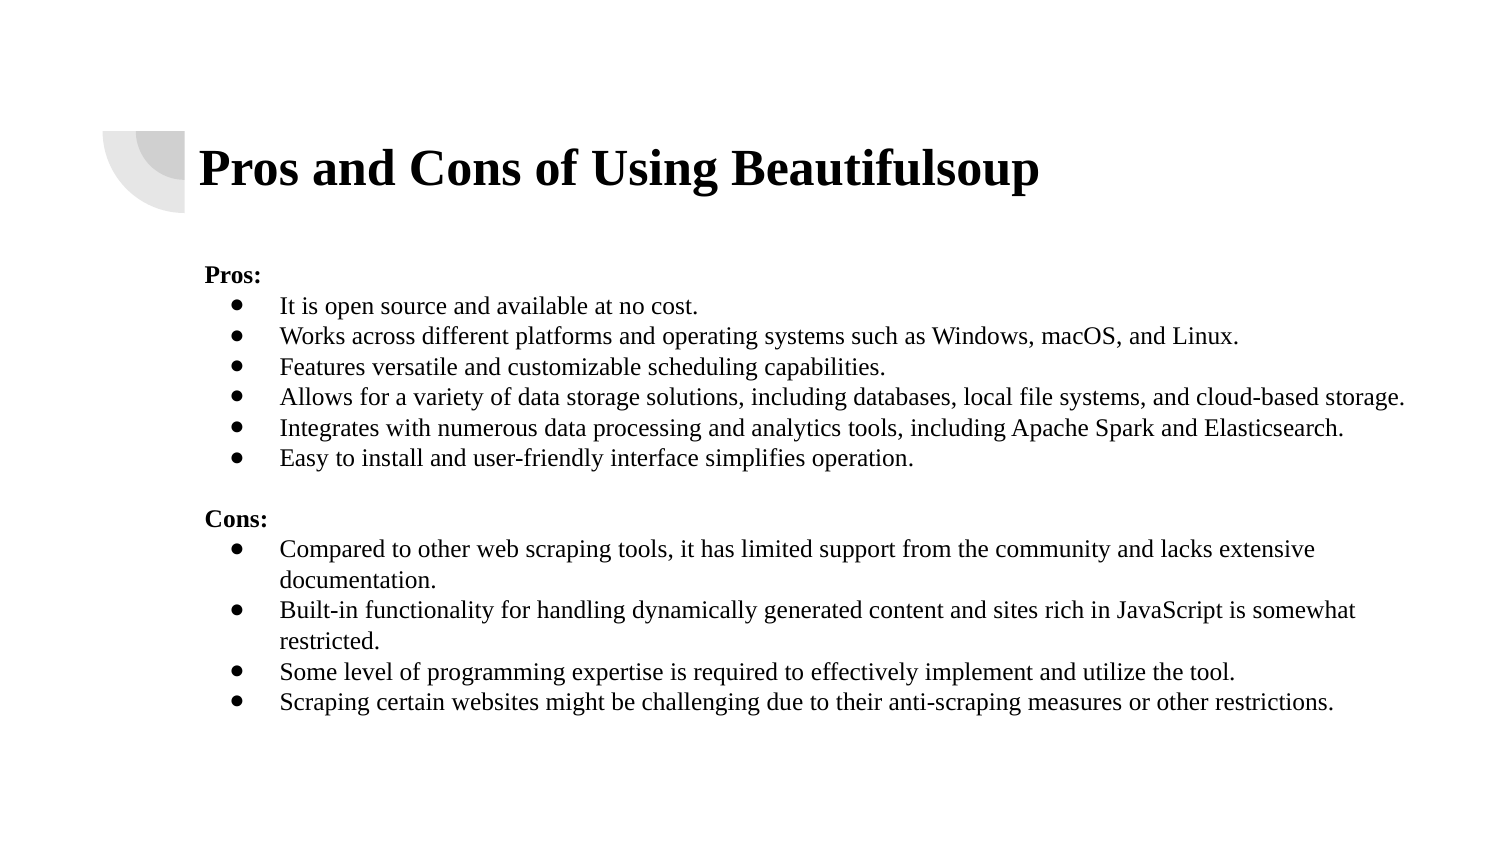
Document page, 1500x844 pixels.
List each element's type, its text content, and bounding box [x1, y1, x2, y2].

list Pros: It is open source and available at no cost. Works across different platforms and operating systems such as Windows, macOS, and Linux. Features versatile and customizable scheduling capabilities. Allows for a variety of data storage solutions, including databases, local file systems, and cloud-based storage. Integrates with numerous data processing and analytics tools, including Apache Spark and Elasticsearch. Easy to install and user-friendly interface simplifies operation. Cons: Compared to other web scraping tools, it has limited support from the community and lacks extensive documentation. Built-in functionality for handling dynamically generated content and sites rich in JavaScript is somewhat restricted. Some level of programming expertise is required to effectively implement and utilize the tool. Scraping certain websites might be challenging due to their anti-scraping measures or other restrictions. [189, 243, 1424, 774]
title Pros and Cons of Using Beautifulsoup [183, 118, 1338, 230]
